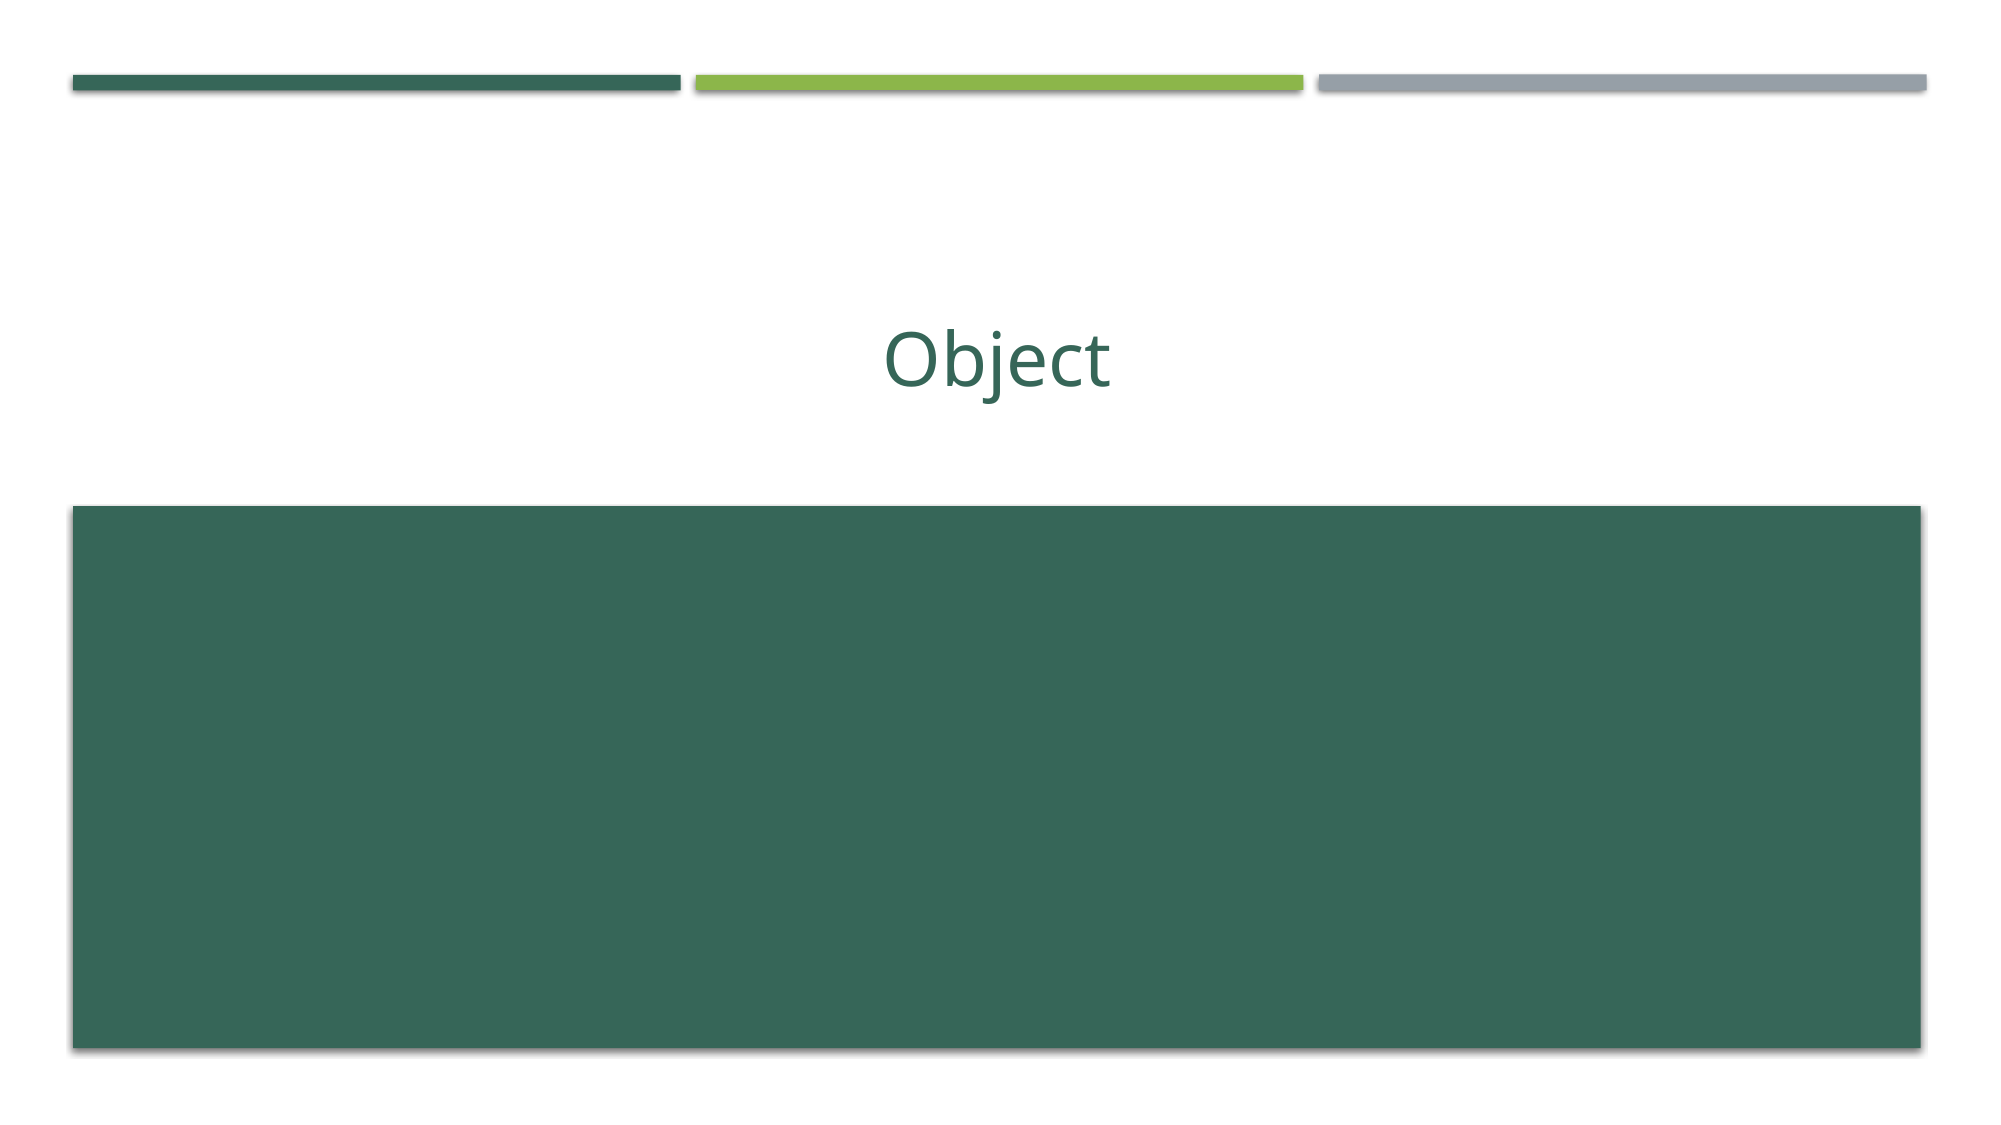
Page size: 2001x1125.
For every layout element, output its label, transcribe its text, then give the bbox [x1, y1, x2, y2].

title Object [95, 167, 1899, 410]
